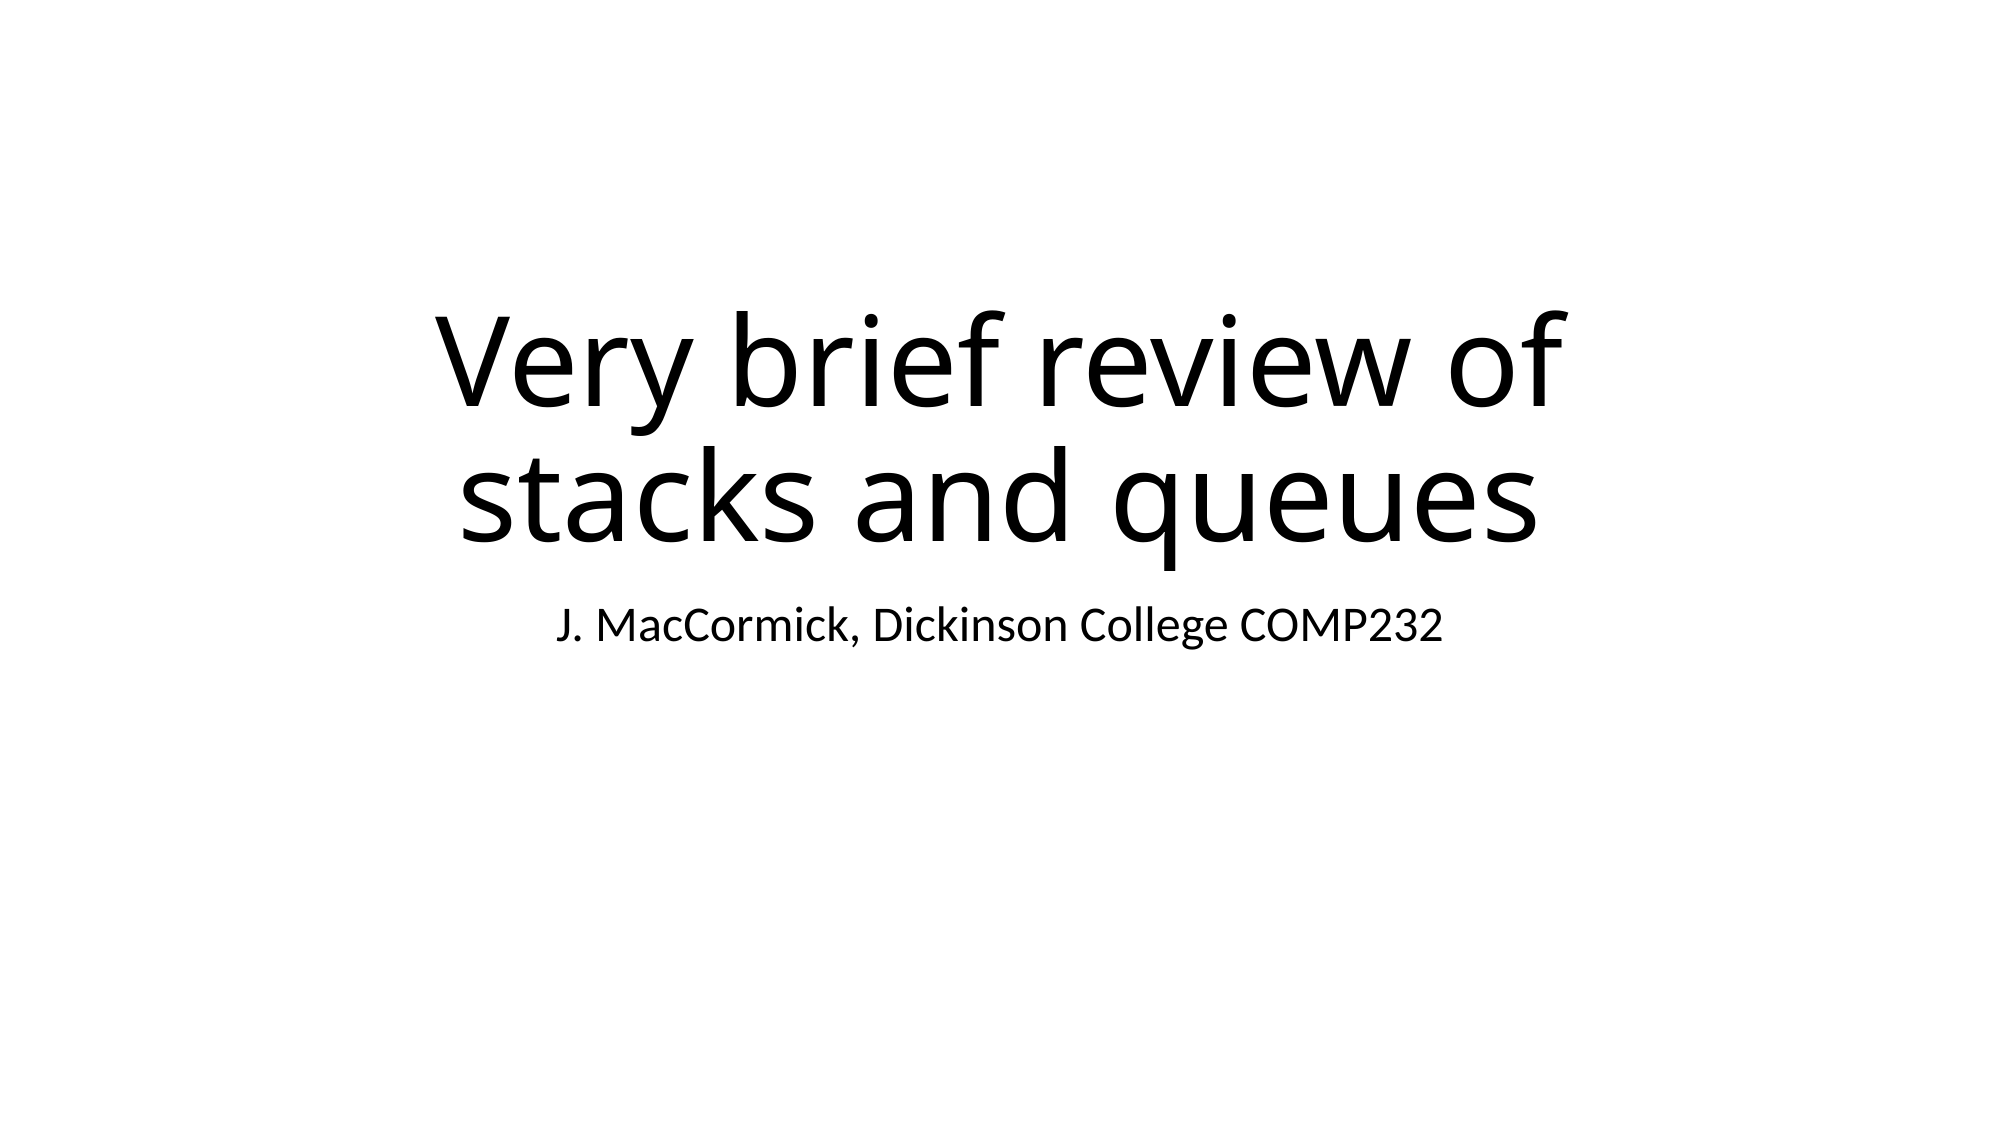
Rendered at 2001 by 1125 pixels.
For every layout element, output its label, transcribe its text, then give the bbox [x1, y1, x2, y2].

title Very brief review of stacks and queues [249, 184, 1750, 576]
subtitle J. MacCormick, Dickinson College COMP232 [249, 590, 1750, 863]
